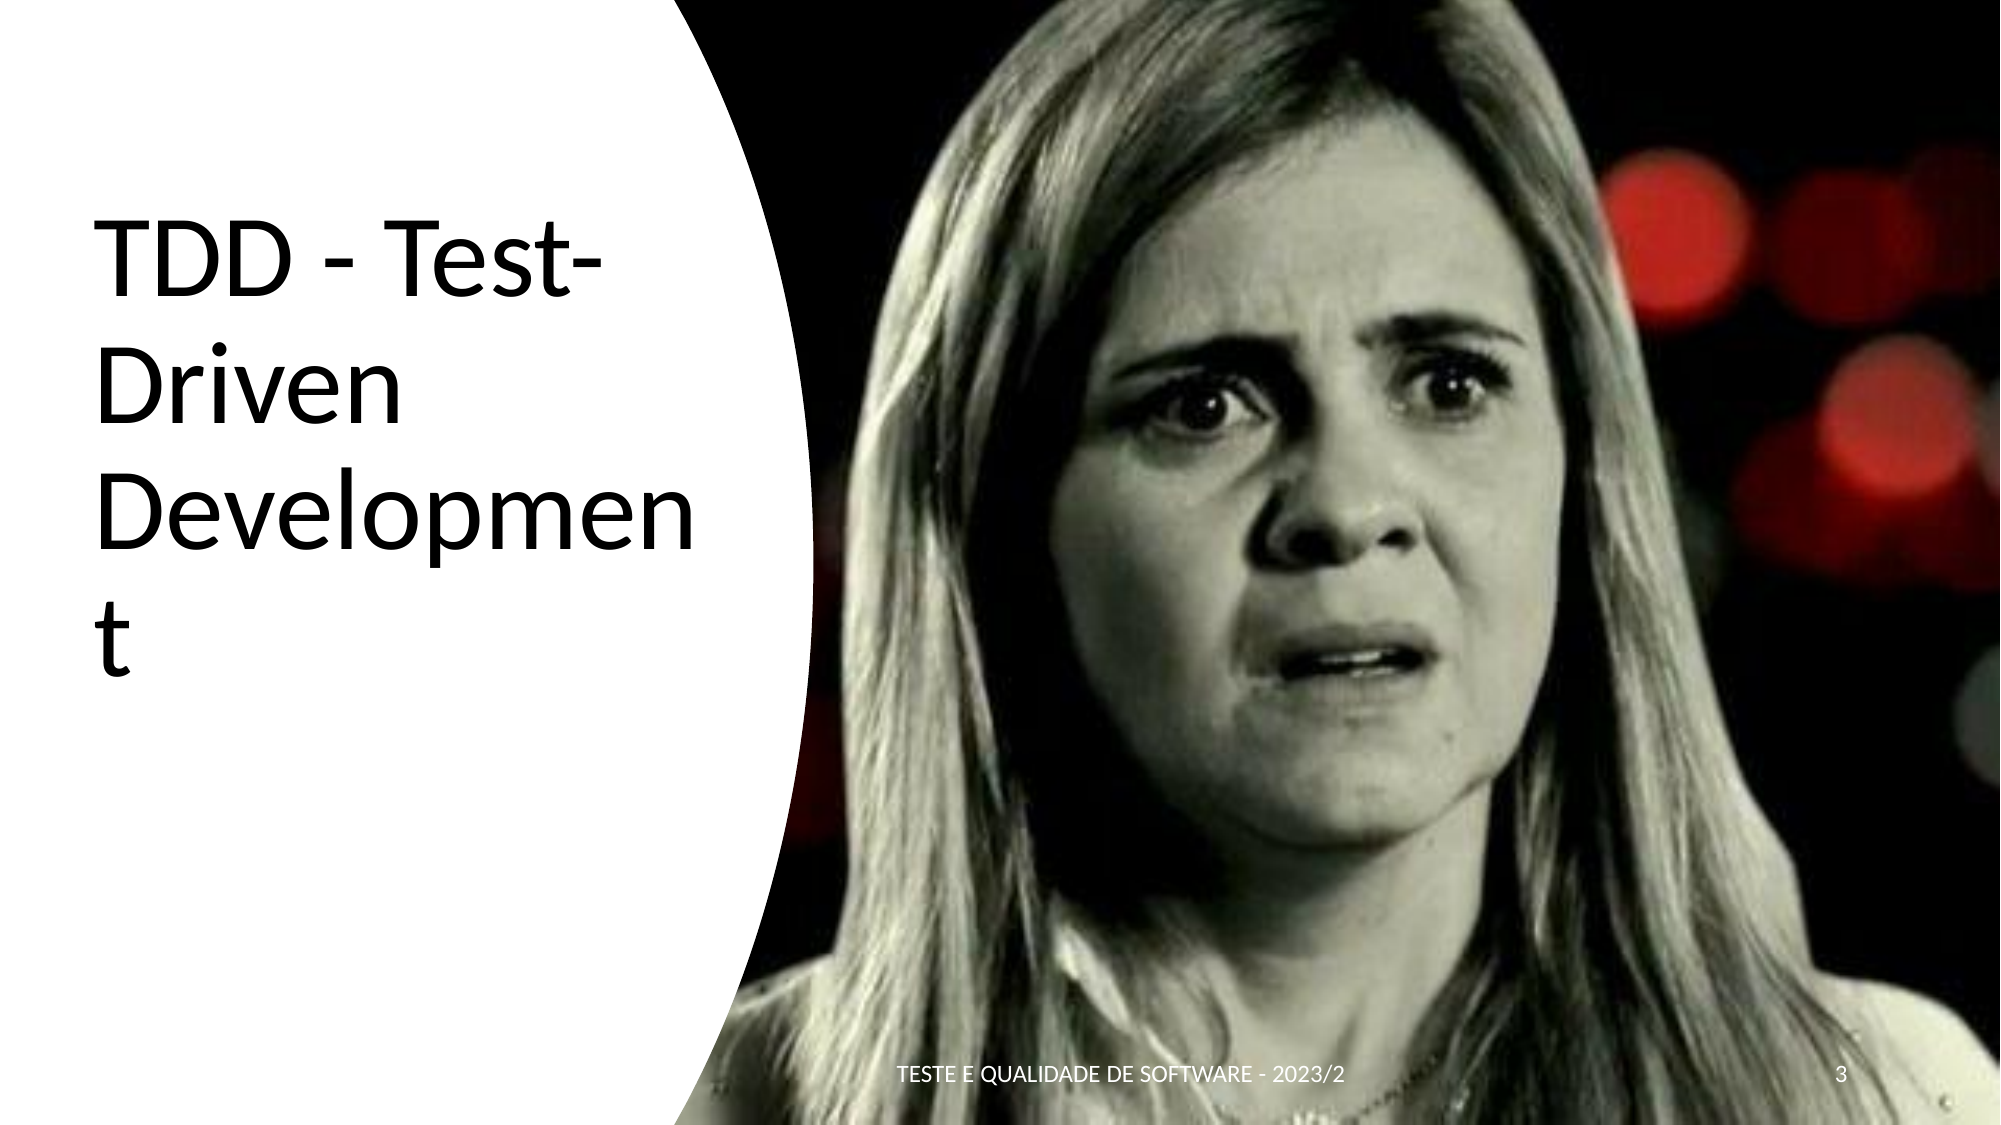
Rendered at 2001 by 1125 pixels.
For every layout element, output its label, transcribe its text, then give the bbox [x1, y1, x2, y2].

picture [673, 0, 2000, 1125]
title TDD - Test-Driven Development [78, 184, 668, 710]
